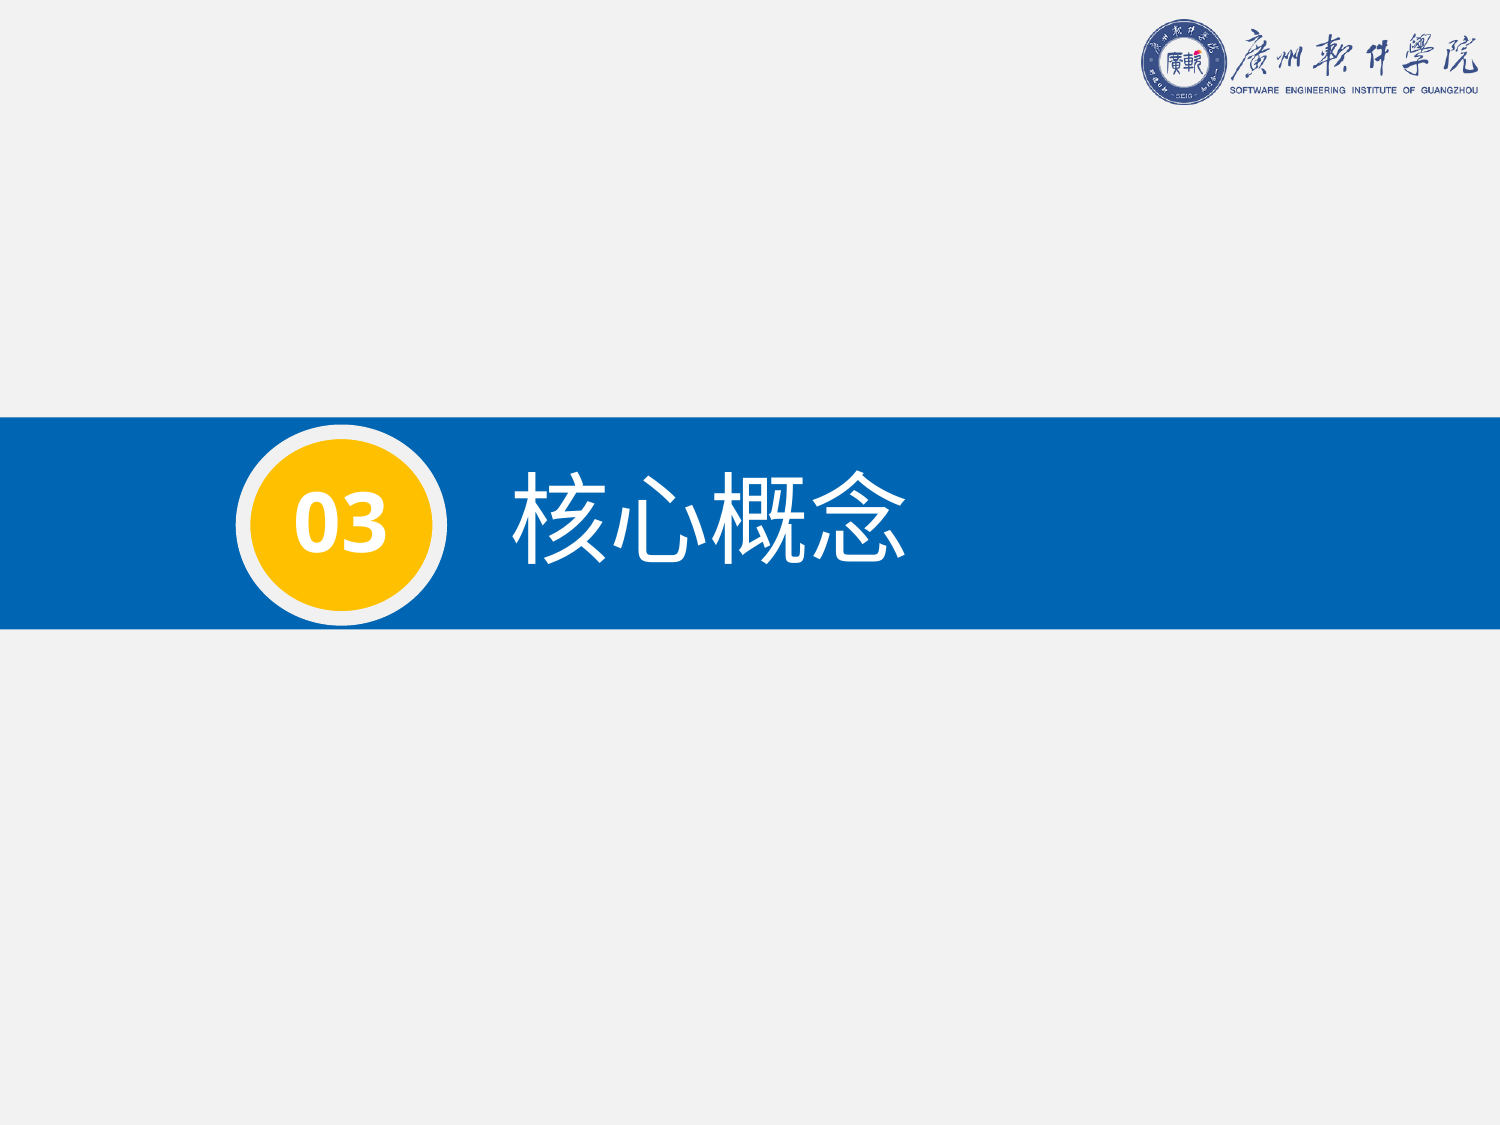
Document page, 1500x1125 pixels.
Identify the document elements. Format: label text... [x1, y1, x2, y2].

picture [1141, 19, 1478, 105]
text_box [242, 431, 440, 619]
text_box [0, 416, 1500, 630]
text_box 核心概念 [495, 449, 1395, 584]
